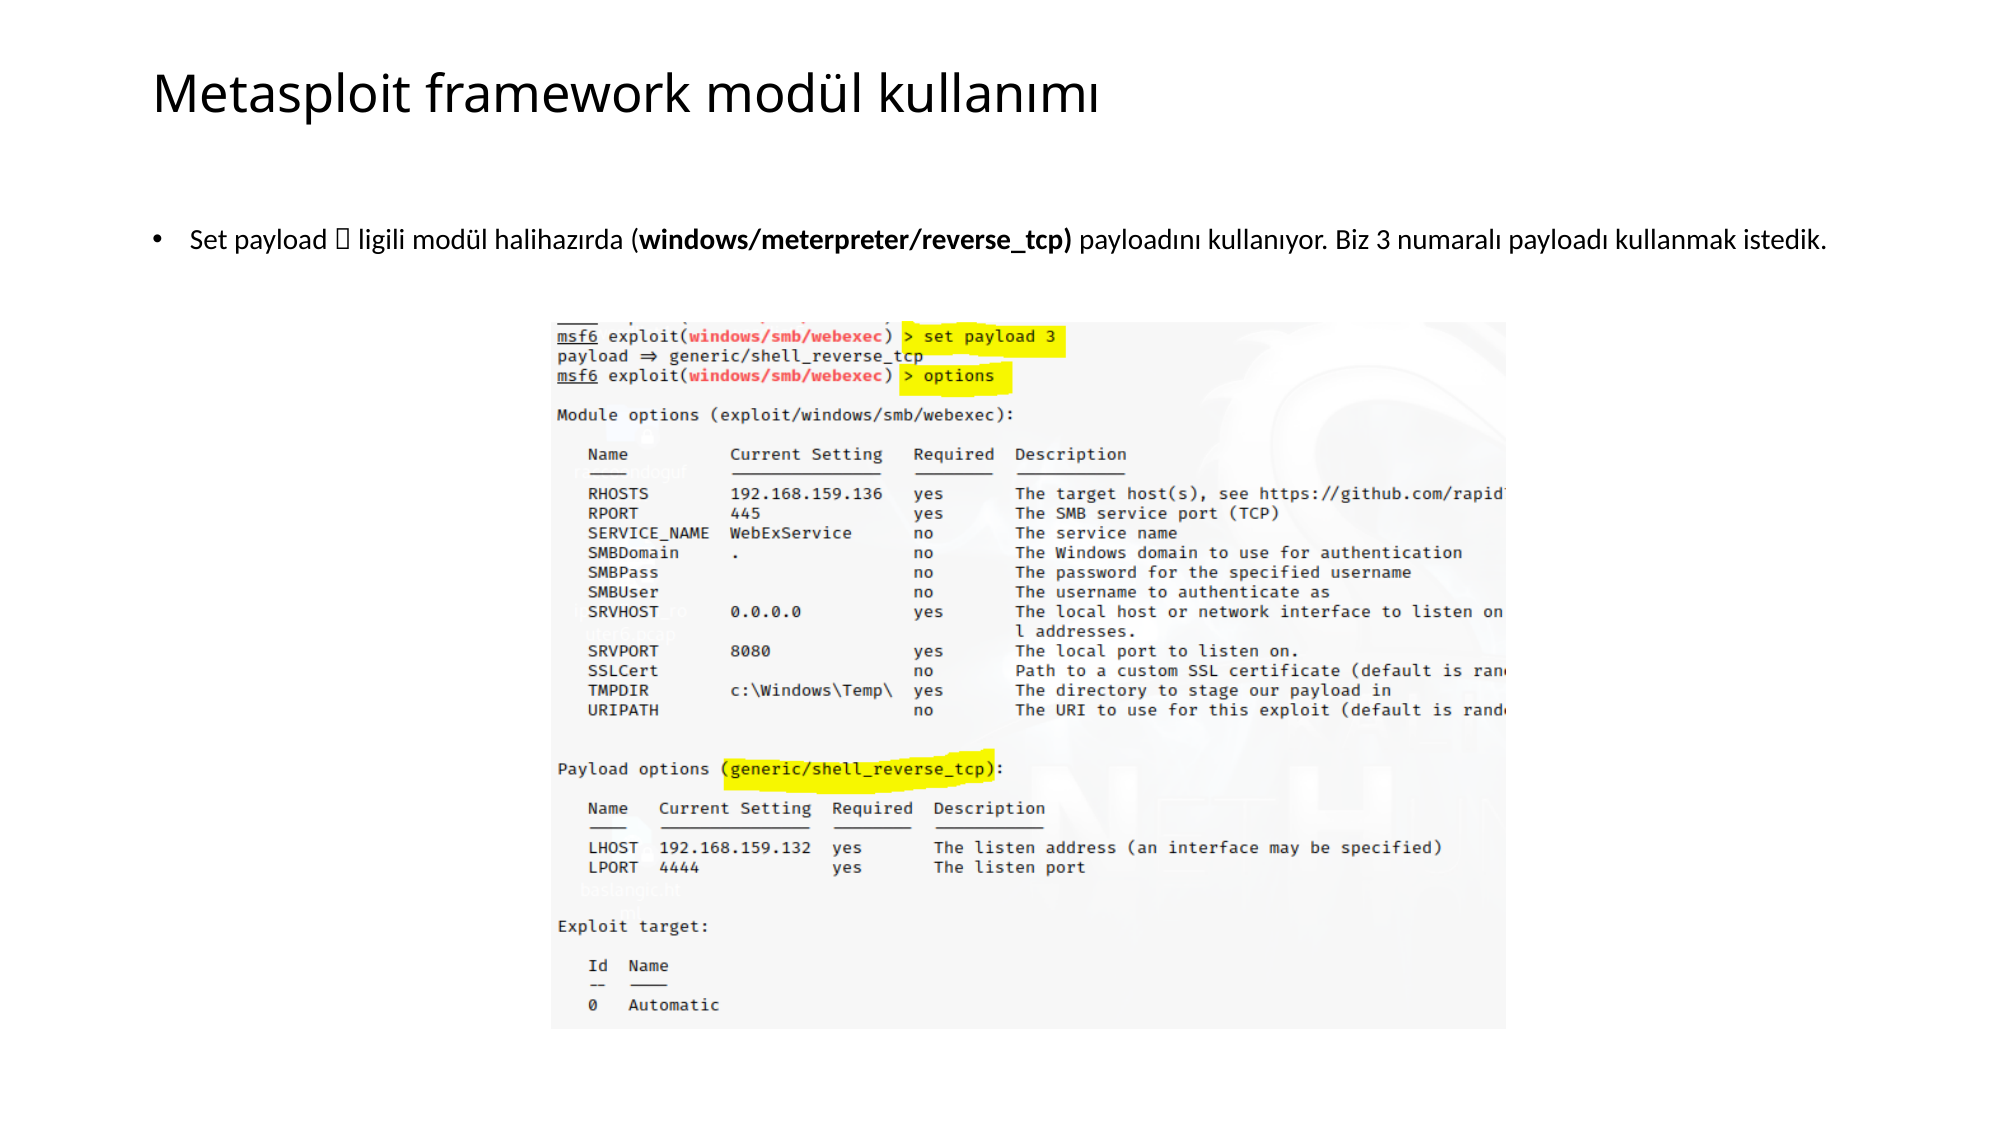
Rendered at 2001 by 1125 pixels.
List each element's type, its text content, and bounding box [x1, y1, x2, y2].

picture [551, 321, 1506, 1029]
list Set payload  ligili modül halihazırda (windows/meterpreter/reverse_tcp) payloadını kullanıyor. Biz 3 numaralı payloadı kullanmak istedik. [137, 160, 1920, 1014]
title Metasploit framework modül kullanımı [137, 59, 1863, 133]
